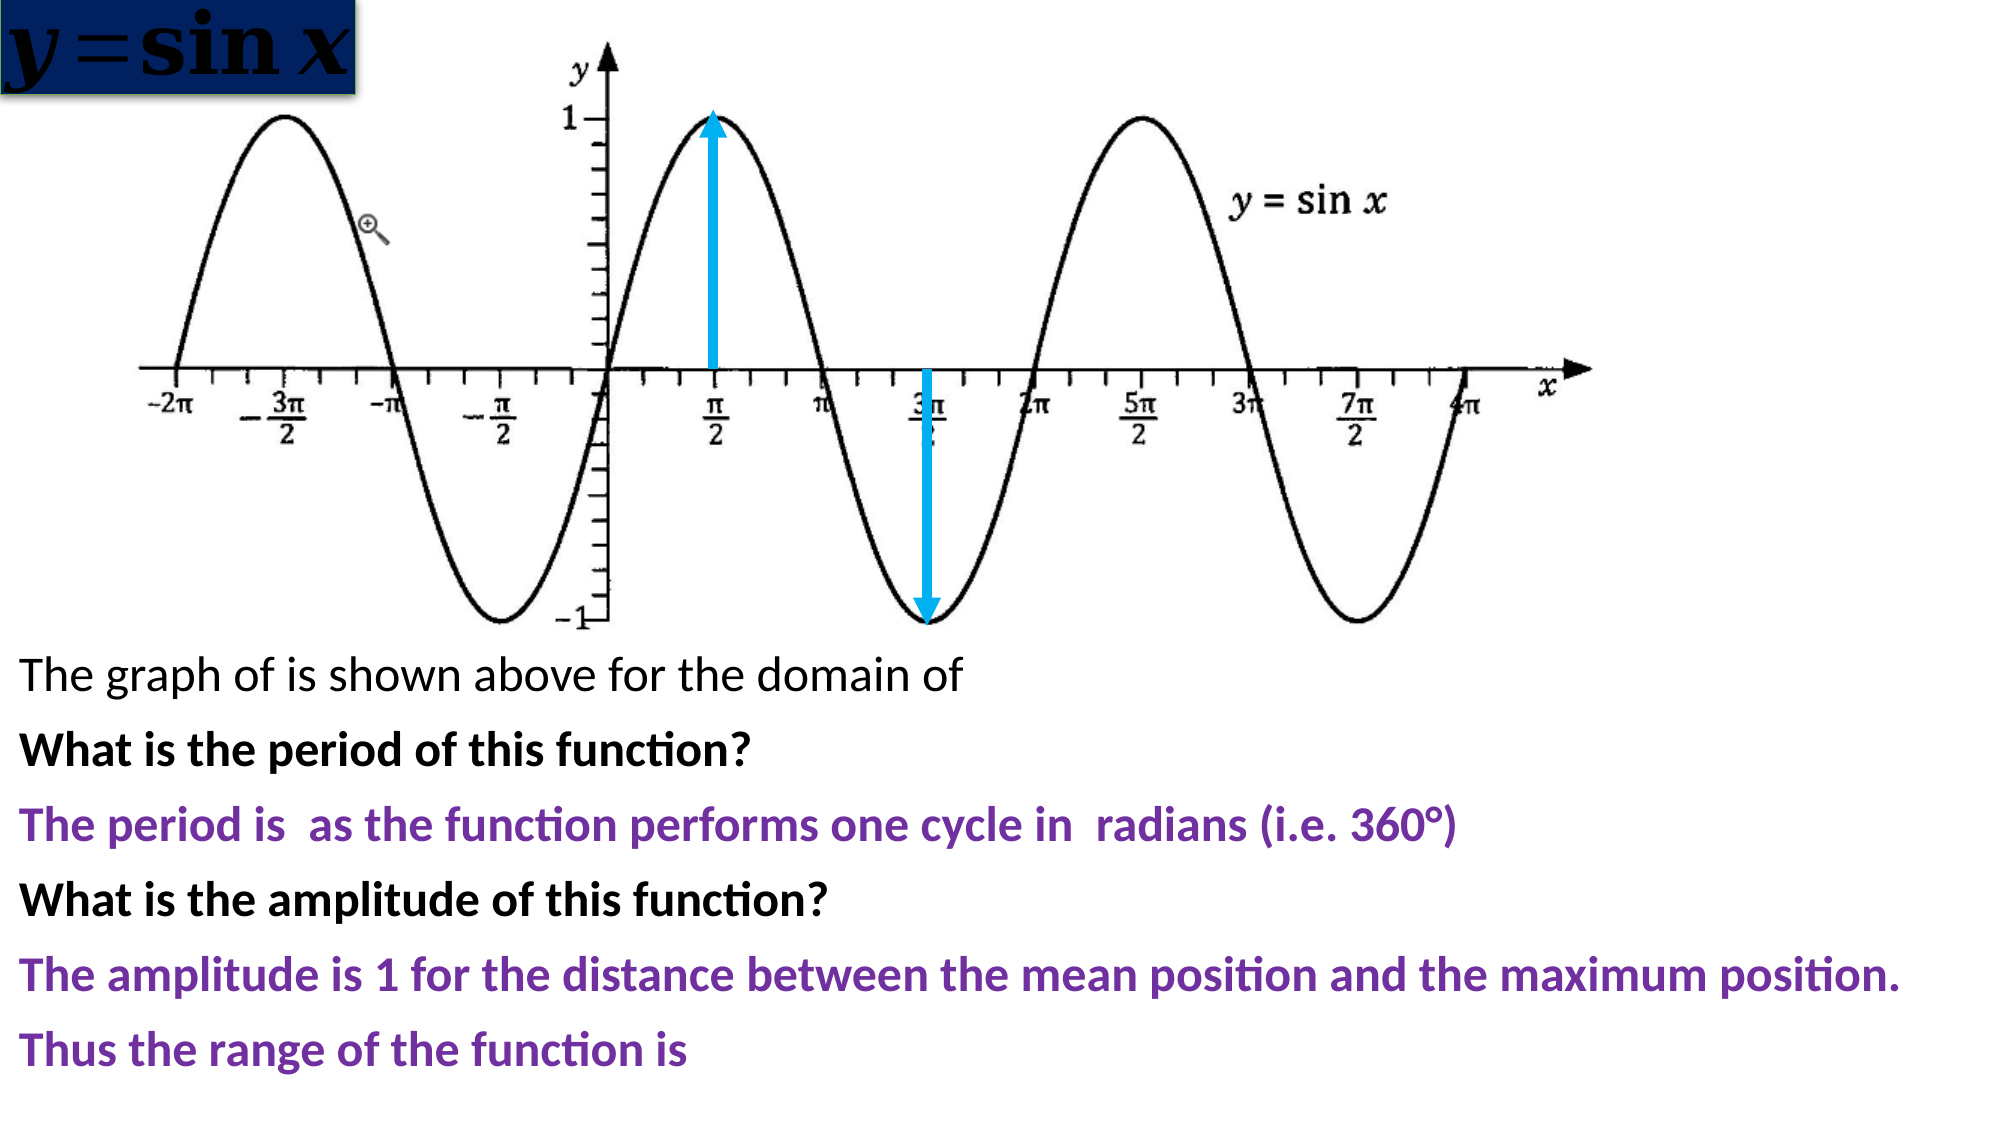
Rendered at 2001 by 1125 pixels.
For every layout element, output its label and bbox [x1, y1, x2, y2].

picture [126, 25, 1604, 703]
